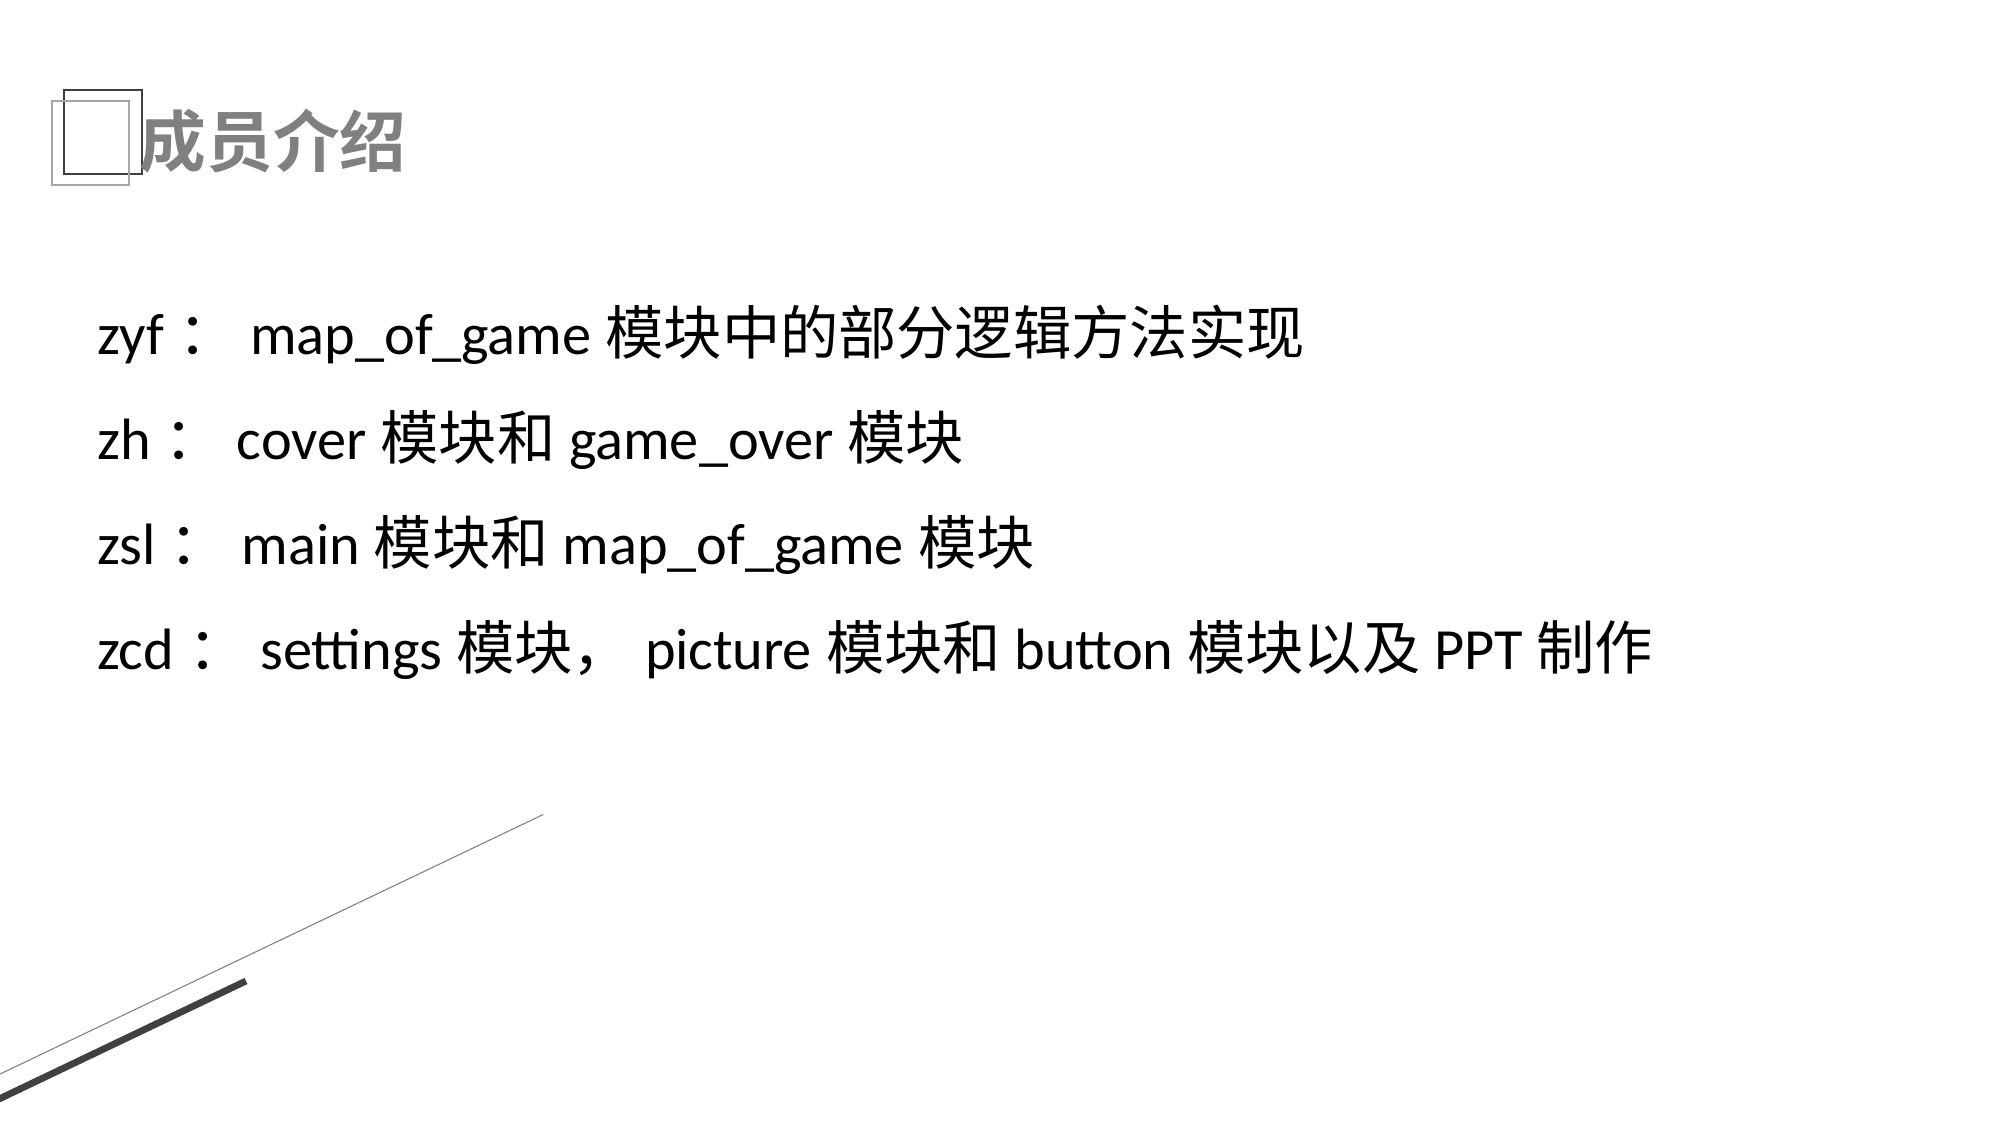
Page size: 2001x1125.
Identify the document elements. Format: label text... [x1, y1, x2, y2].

text_box 成员介绍 [124, 92, 961, 188]
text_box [0, 814, 544, 1076]
text_box zyf：map_of_game模块中的部分逻辑方法实现 zh：cover模块和game_over模块 zsl：main模块和map_of_game模块 zcd：settings模块，picture模块和button模块以及PPT制作 [82, 254, 1855, 689]
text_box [0, 1076, 246, 1101]
